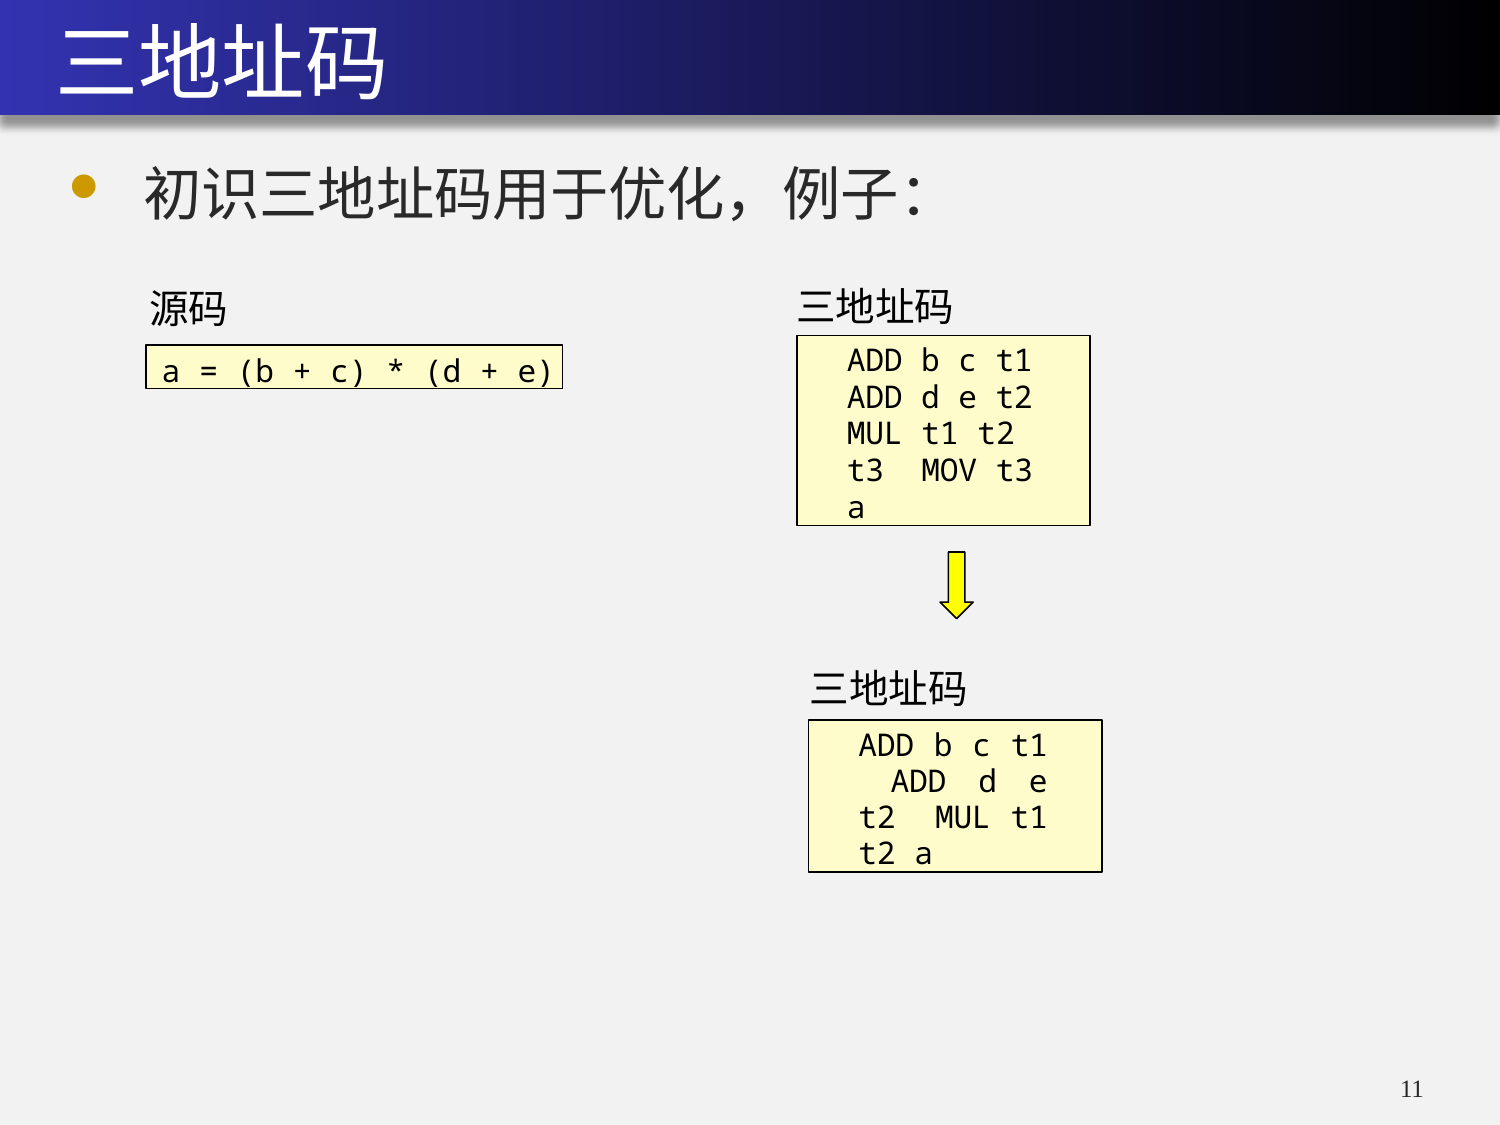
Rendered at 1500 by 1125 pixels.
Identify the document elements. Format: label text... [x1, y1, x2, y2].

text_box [922, 568, 991, 603]
text_box 三地址码 [807, 662, 1127, 712]
text_box 初识三地址码用于优化，例子： [66, 149, 1244, 227]
text_box 源码 [147, 281, 377, 332]
text_box ADD b c t1 ADD d e t2 MUL t1 t2 t3 MOV t3 a [796, 335, 1091, 526]
text_box a = (b + c) * (d + e) [145, 344, 563, 389]
slide_number 10 [1368, 1077, 1482, 1103]
text_box 三地址码 [794, 279, 1113, 330]
text_box 三地址码 [53, 8, 1141, 111]
text_box ADD b c t1 ADD d e t2 MUL t1 t2 a [808, 719, 1102, 873]
